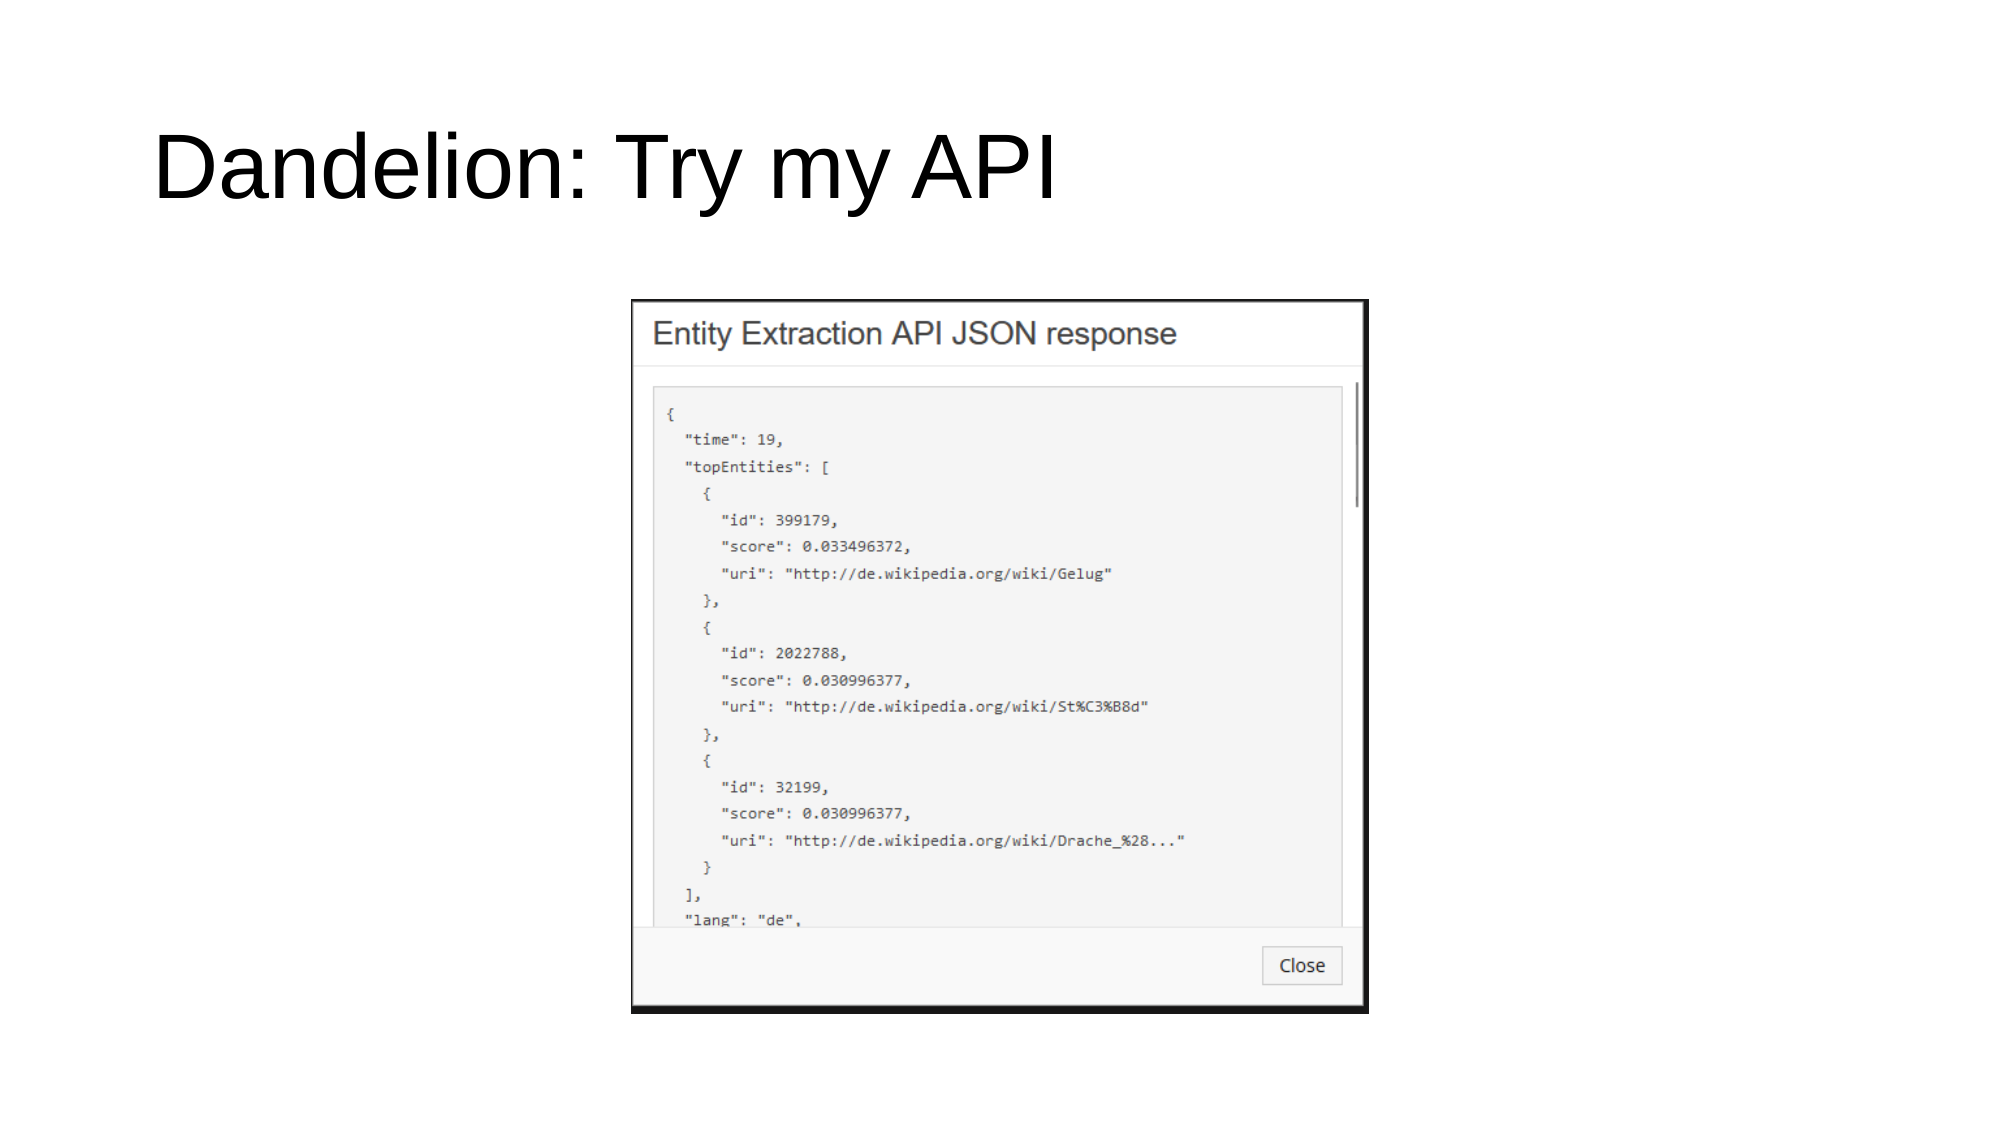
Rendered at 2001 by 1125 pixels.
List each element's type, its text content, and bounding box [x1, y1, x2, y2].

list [631, 299, 1369, 1014]
title Dandelion: Try my API [137, 59, 1863, 278]
